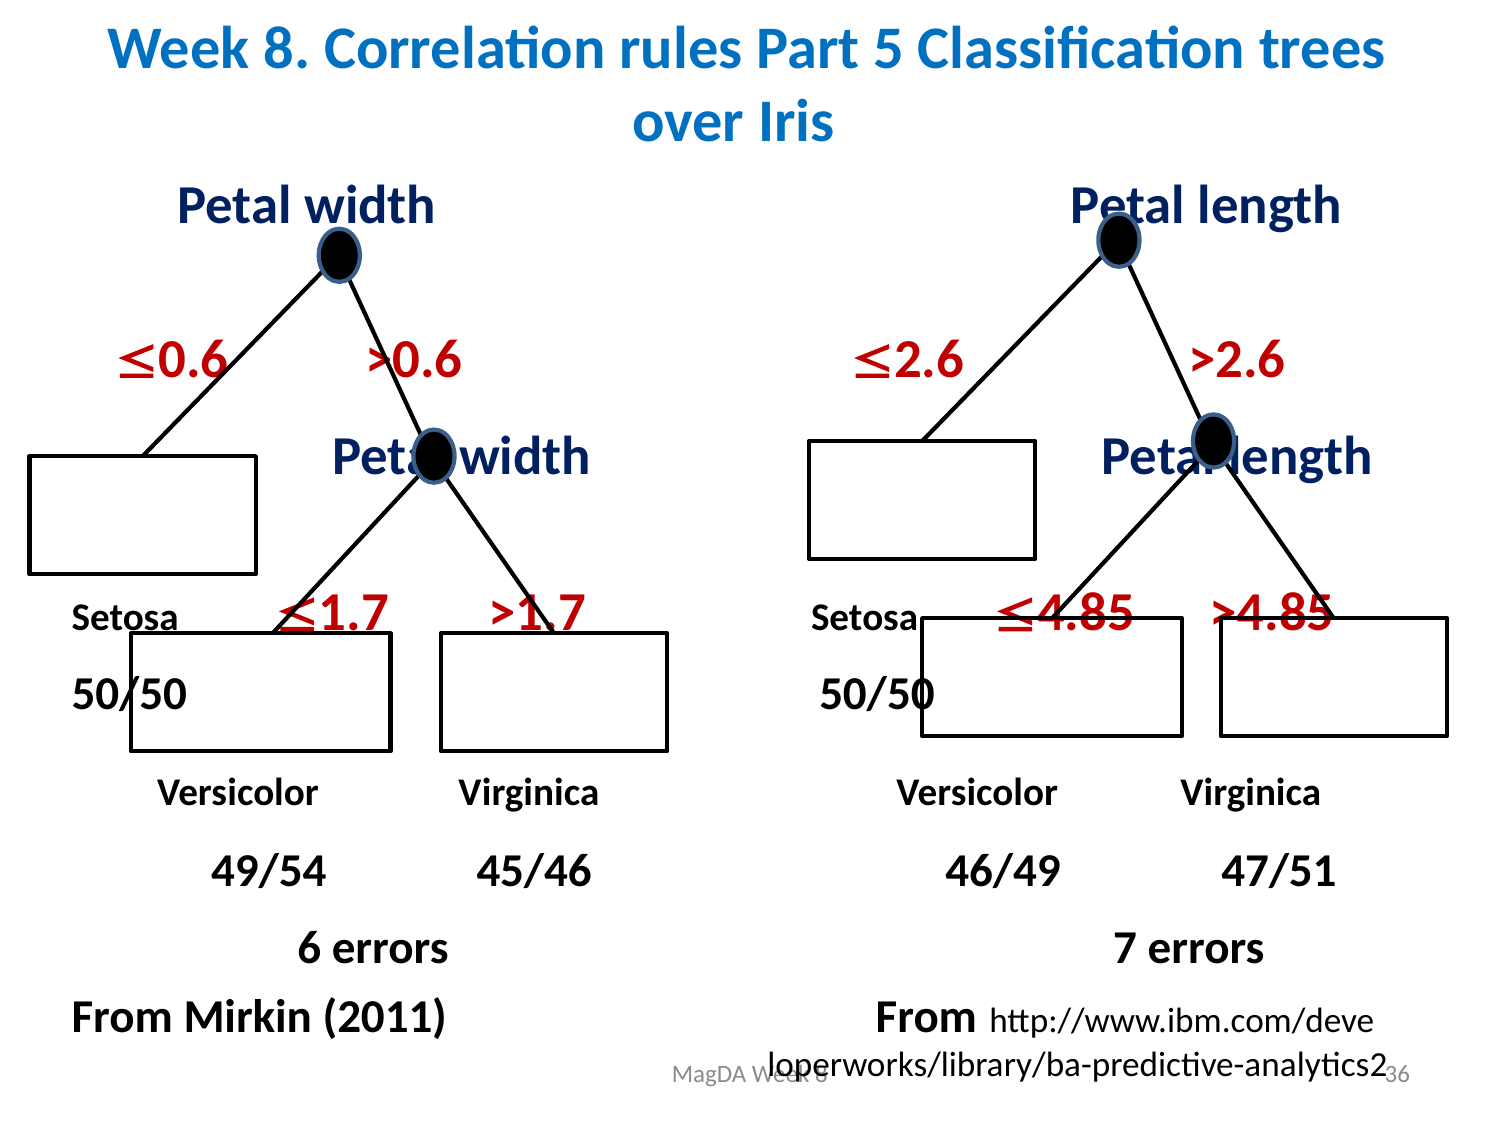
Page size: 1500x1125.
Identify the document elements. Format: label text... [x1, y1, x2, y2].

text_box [29, 228, 668, 752]
slide_number 36 [1074, 1042, 1425, 1103]
footer MagDA Week 8 [512, 1042, 988, 1103]
title Week 8. Correlation rules Part 5 Classification trees over Iris [29, 0, 1466, 160]
list Petal width Petal length 0.6 >0.6 2.6 >2.6 Petal width Petal length Setosa 1.7 >1.7 Setosa 4.85 >4.85 50/50 50/50 Versicolor Virginica Versicolor Virginica 49/54 45/46 46/49 47/51 6 errors 7 errors From Mirkin (2011) From http://www.ibm.com/deve loperworks/library/ba-predictive-analytics2 [29, 160, 1500, 1106]
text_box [808, 213, 1448, 737]
